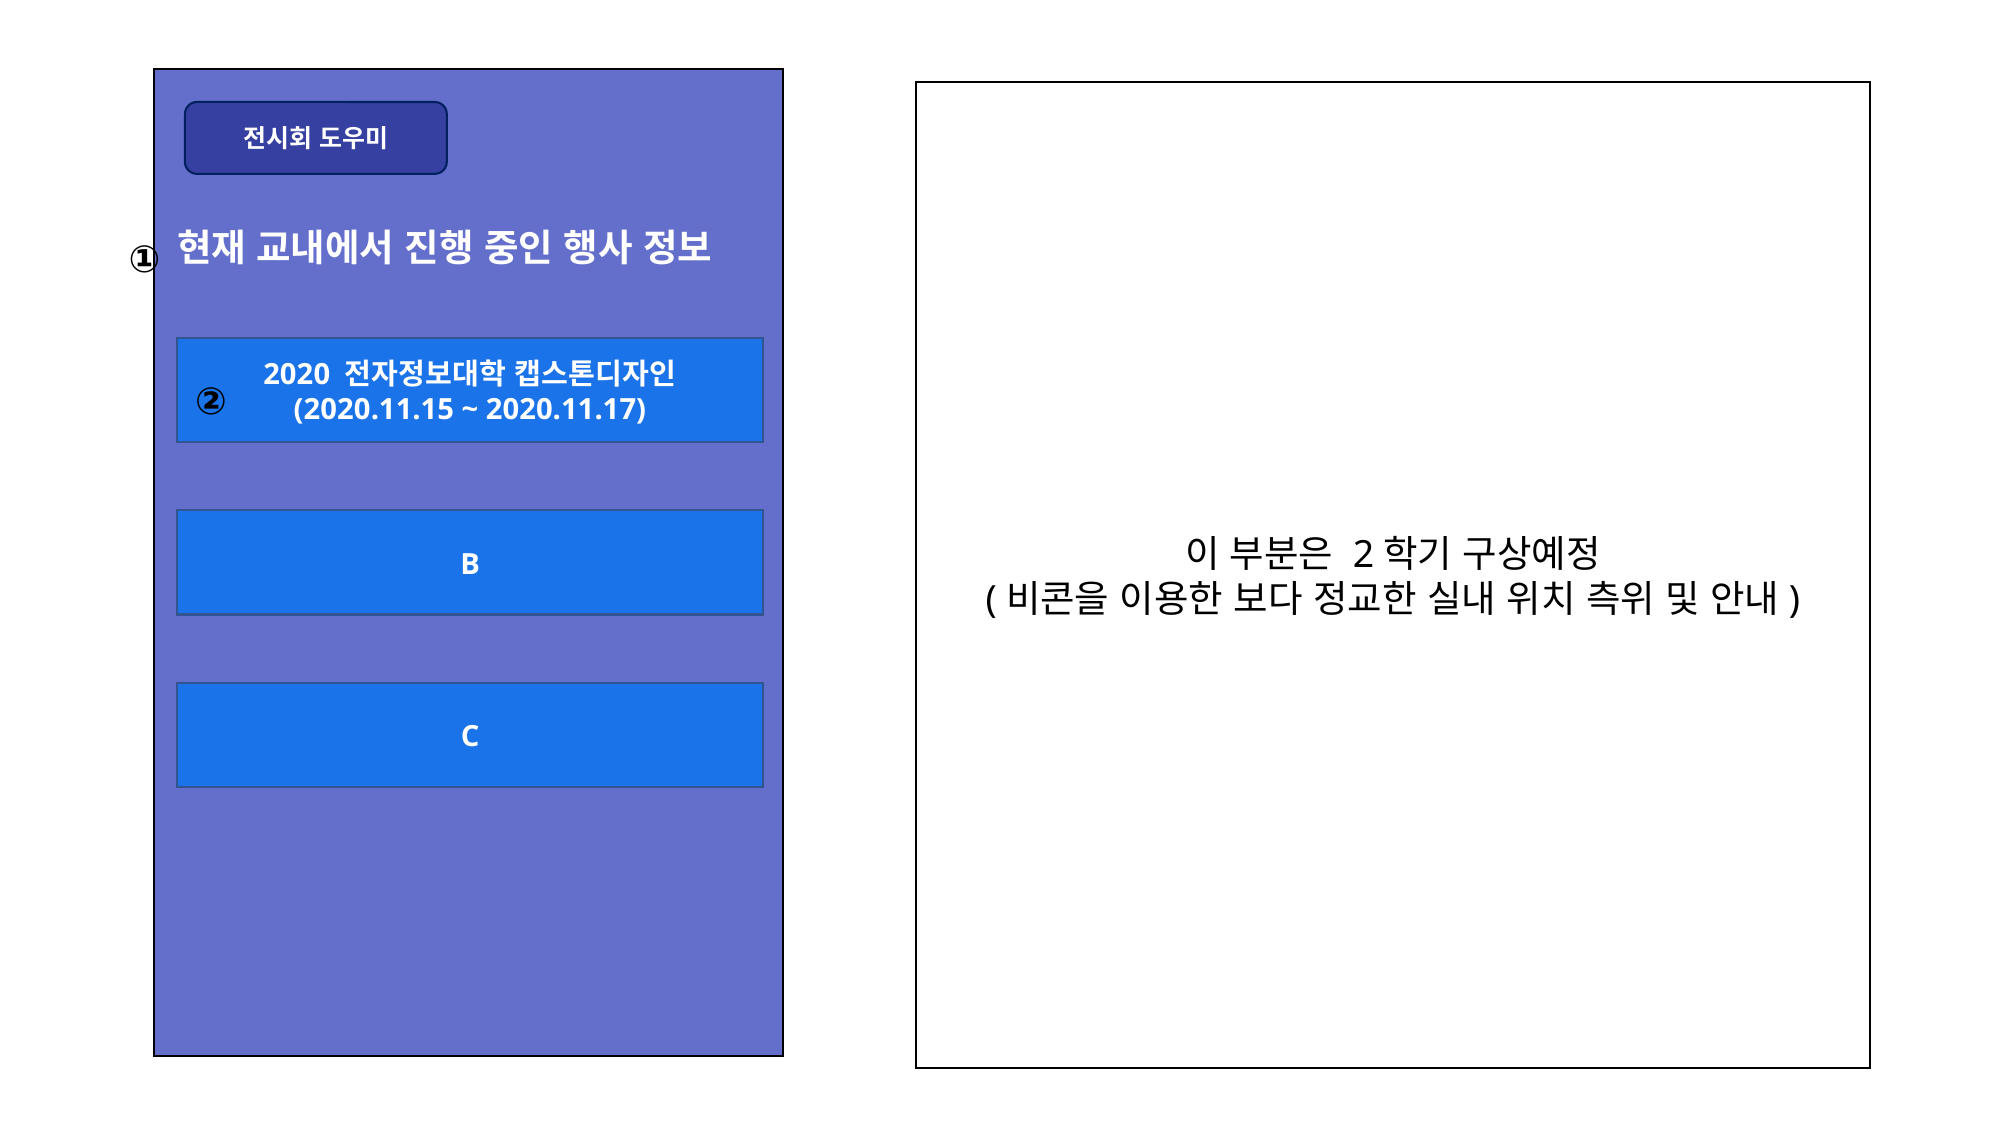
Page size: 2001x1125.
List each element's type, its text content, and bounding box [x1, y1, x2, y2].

text_box ② [180, 342, 242, 430]
text_box [153, 288, 784, 1057]
text_box 전시회 도우미 [183, 100, 448, 175]
text_box C [176, 682, 764, 788]
text_box B [176, 509, 764, 616]
text_box 이 부분은 2학기 구상예정 (비콘을 이용한 보다 정교한 실내 위치 측위 및 안내) [915, 81, 1871, 1069]
text_box 현재 교내에서 진행 중인 행사 정보 [162, 216, 850, 366]
text_box 2020 전자정보대학 캡스톤디자인 (2020.11.15 ~ 2020.11.17) [176, 366, 764, 443]
text_box [153, 68, 784, 216]
text_box ① [113, 200, 182, 288]
